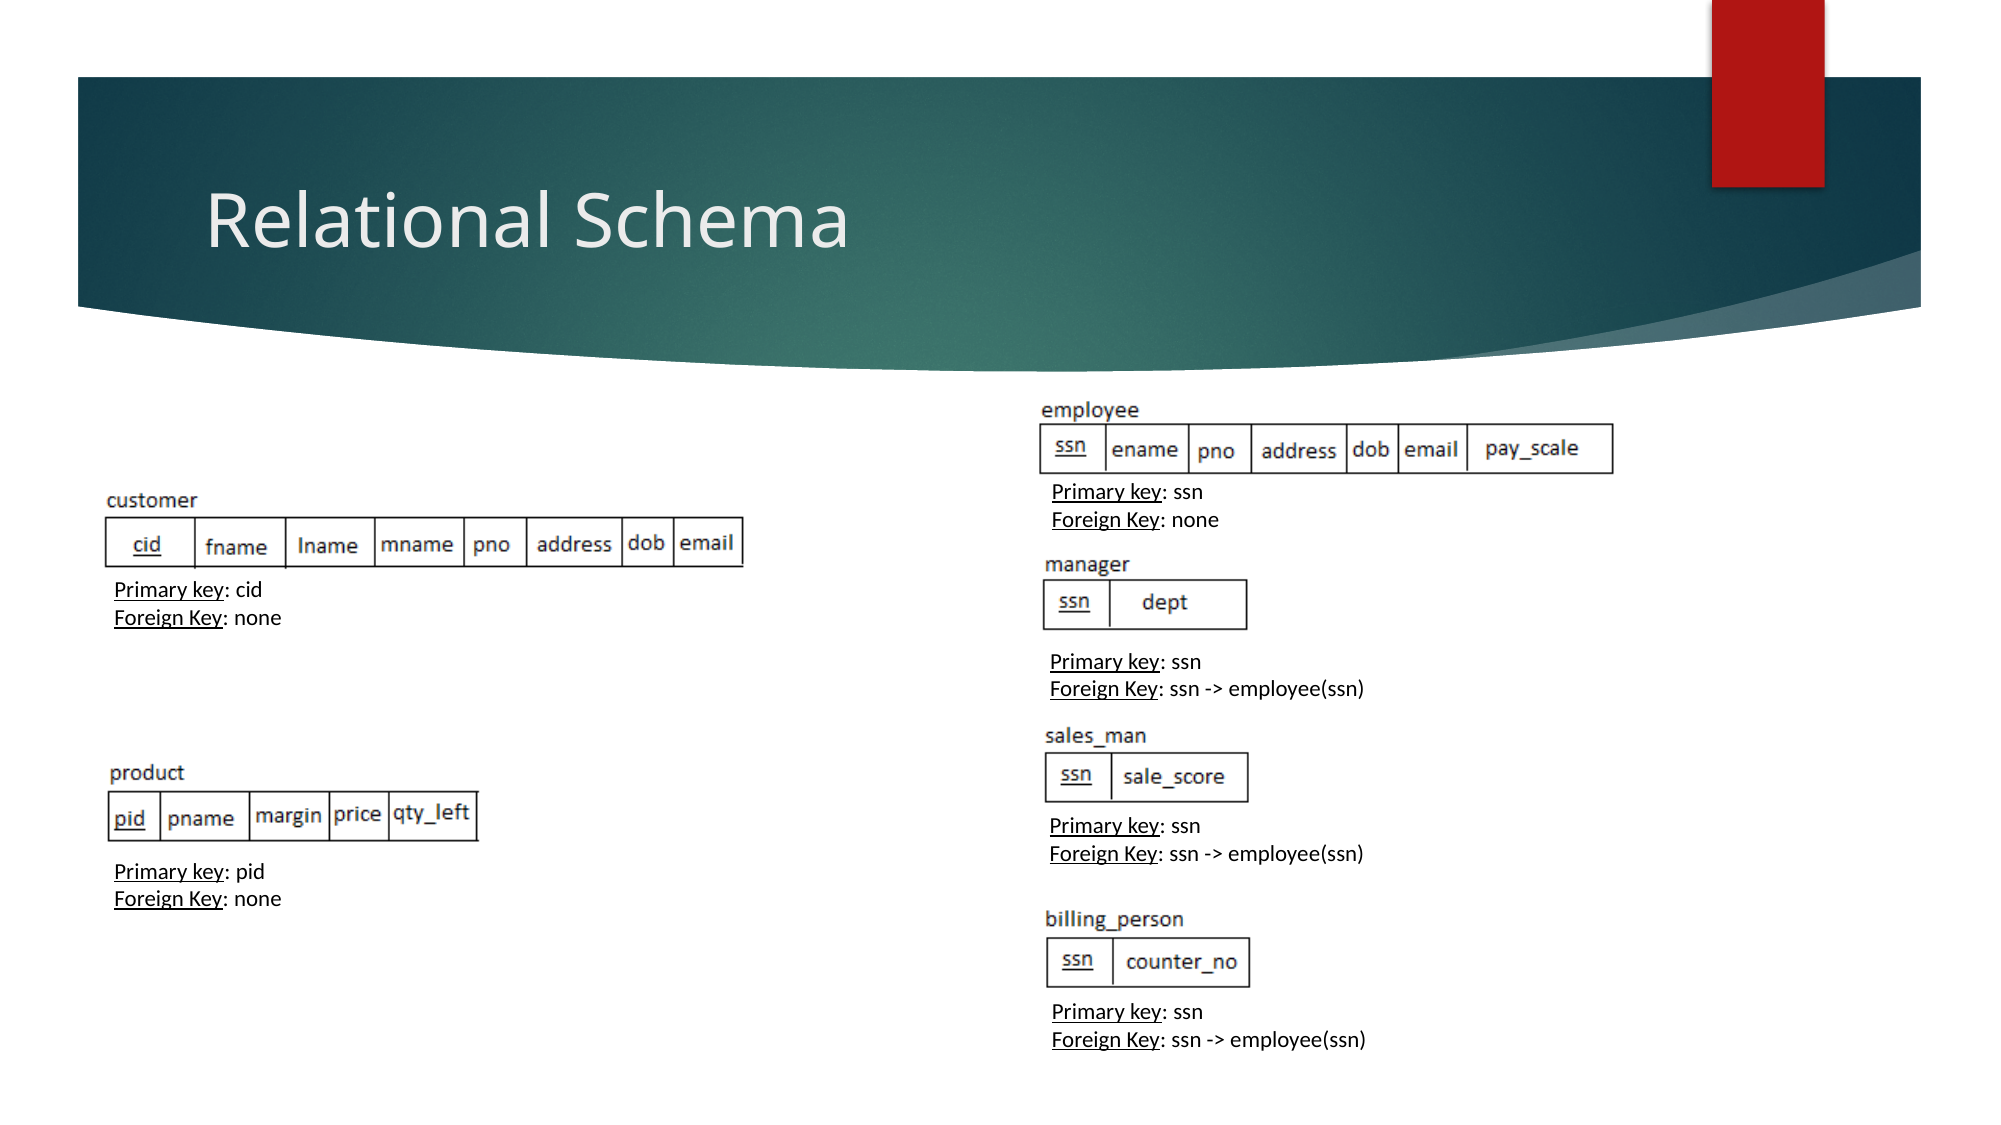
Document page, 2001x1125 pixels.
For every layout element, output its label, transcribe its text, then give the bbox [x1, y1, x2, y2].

text_box Primary key: ssn Foreign Key: ssn -> employee(ssn) [1037, 989, 1814, 1060]
picture [1038, 709, 1274, 817]
text_box Primary key: ssn Foreign Key: ssn -> employee(ssn) [1035, 639, 1813, 709]
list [99, 484, 764, 588]
picture [1042, 895, 1267, 999]
text_box Primary key: ssn Foreign Key: none [1037, 469, 1815, 539]
picture [105, 758, 509, 856]
text_box Primary key: cid Foreign Key: none [99, 567, 877, 638]
picture [1037, 551, 1276, 654]
text_box Primary key: pid Foreign Key: none [99, 848, 877, 919]
picture [1034, 400, 1620, 480]
text_box Primary key: ssn Foreign Key: ssn -> employee(ssn) [1034, 803, 1812, 874]
title Relational Schema [189, 159, 1638, 276]
